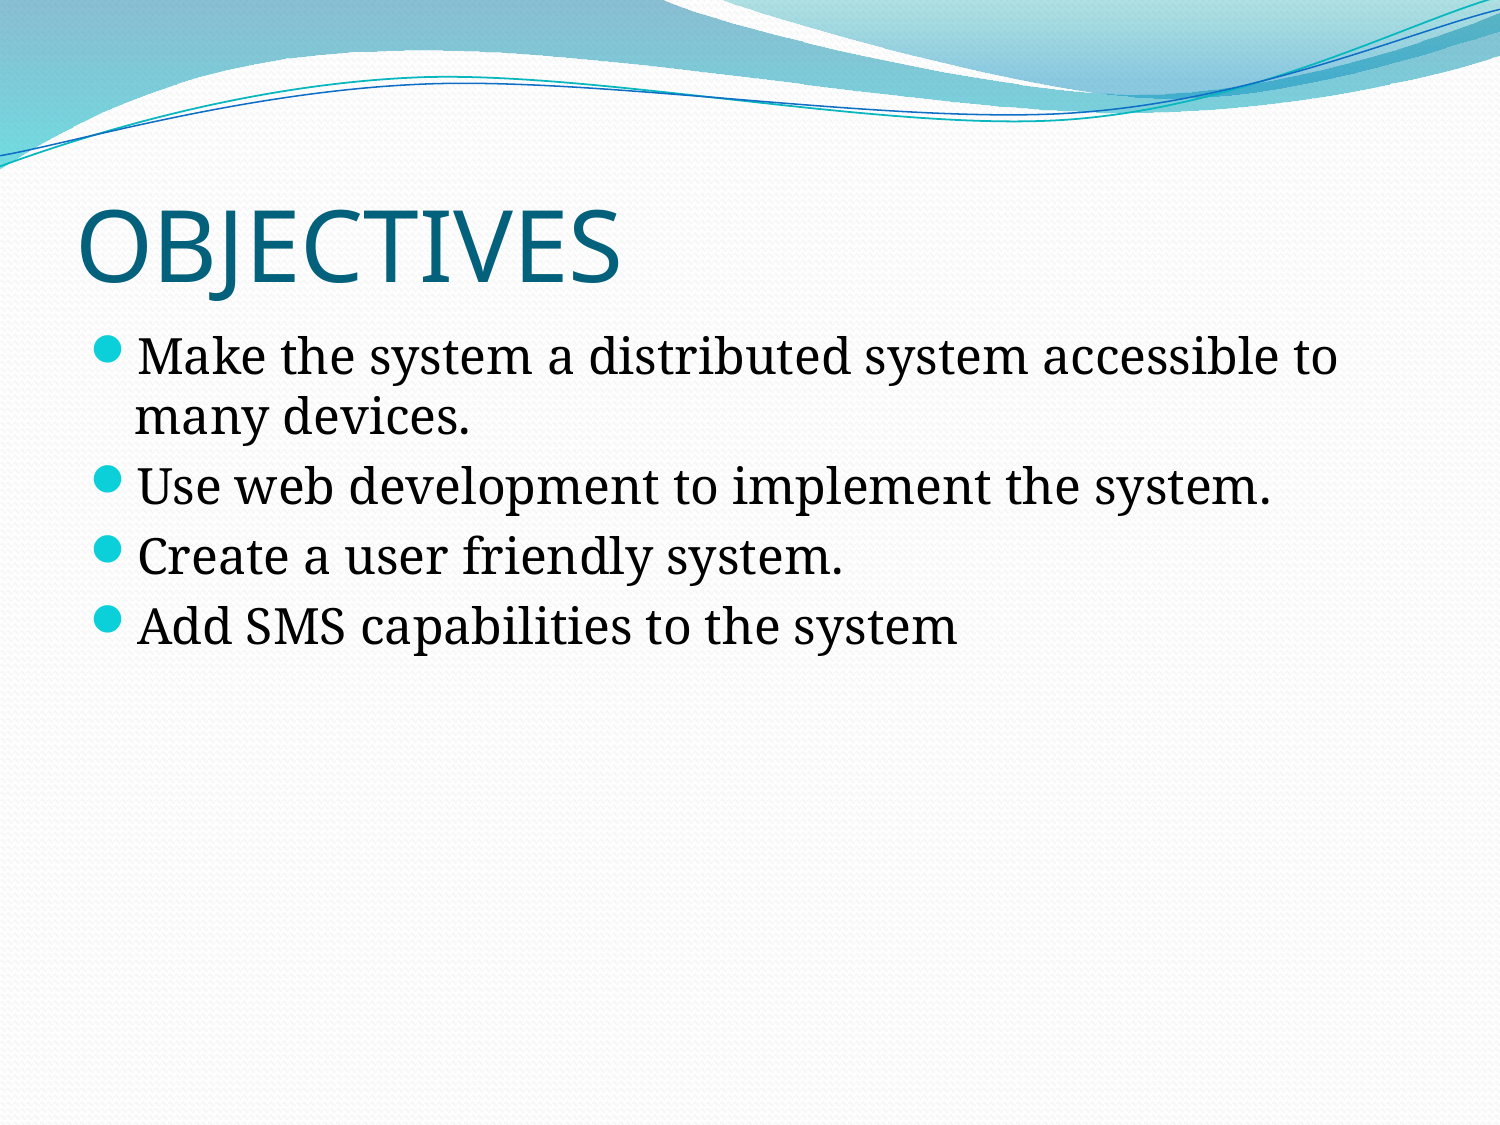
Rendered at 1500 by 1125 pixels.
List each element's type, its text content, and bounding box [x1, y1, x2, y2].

list Make the system a distributed system accessible to many devices. Use web development to implement the system. Create a user friendly system. Add SMS capabilities to the system [75, 317, 1425, 1038]
title OBJECTIVES [75, 115, 1425, 303]
